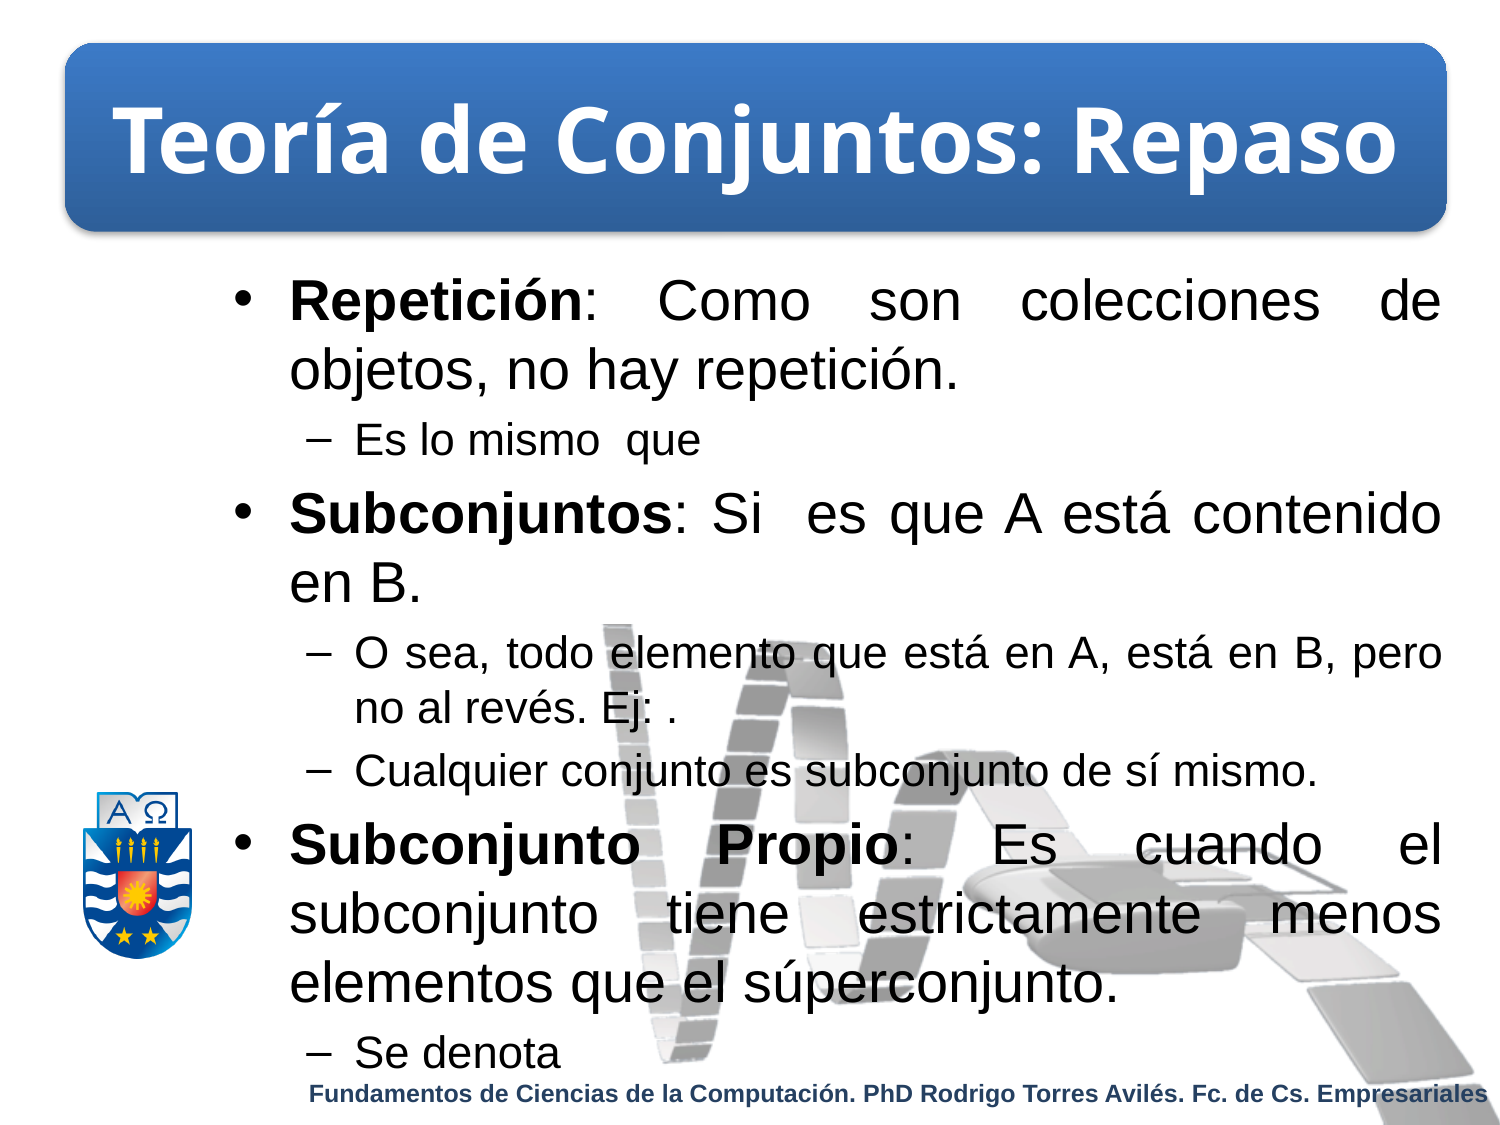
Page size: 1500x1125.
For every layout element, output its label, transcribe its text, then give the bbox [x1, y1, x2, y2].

text_box Teoría de Conjuntos: Repaso [64, 42, 1447, 232]
picture [383, 624, 1500, 1125]
text_box Fundamentos de Ciencias de la Computación. PhD Rodrigo Torres Avilés. Fc. de Cs. Empresariales [237, 1070, 378, 1125]
picture [76, 783, 199, 967]
